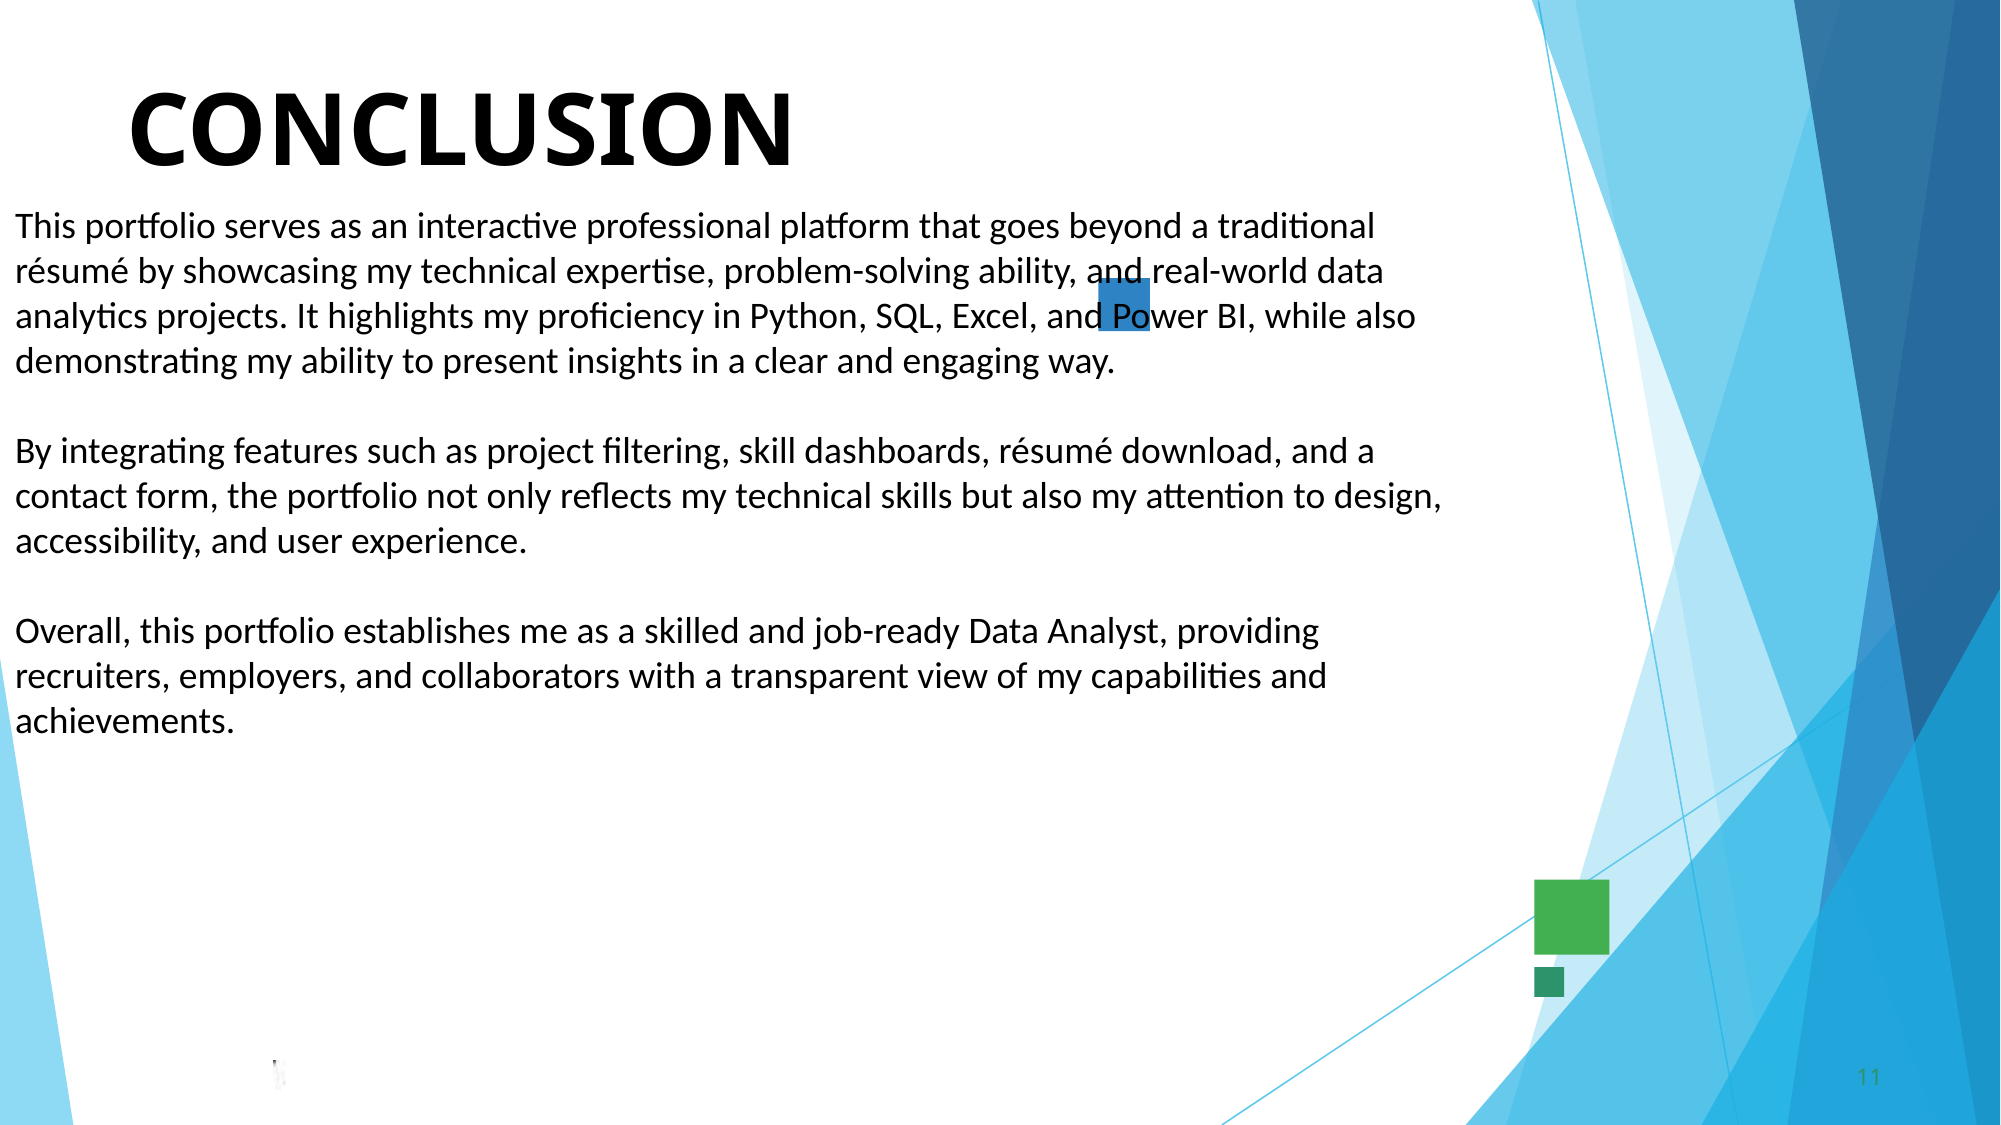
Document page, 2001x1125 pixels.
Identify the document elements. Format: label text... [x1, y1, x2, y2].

text_box ‹#› [1849, 1061, 1888, 1095]
text_box [1534, 879, 1610, 955]
title CONCLUSION [123, 63, 875, 186]
text_box [1534, 967, 1565, 997]
picture [273, 1060, 287, 1091]
text_box This portfolio serves as an interactive professional platform that goes beyond a traditional résumé by showcasing my technical expertise, problem-solving ability, and real-world data analytics projects. It highlights my proficiency in Python, SQL, Excel, and Power BI, while also demonstrating my ability to present insights in a clear and engaging way. By integrating features such as project filtering, skill dashboards, résumé download, and a contact form, the portfolio not only reflects my technical skills but also my attention to design, accessibility, and user experience. Overall, this portfolio establishes me as a skilled and job-ready Data Analyst, providing recruiters, employers, and collaborators with a transparent view of my capabilities and achievements. [0, 186, 1494, 757]
